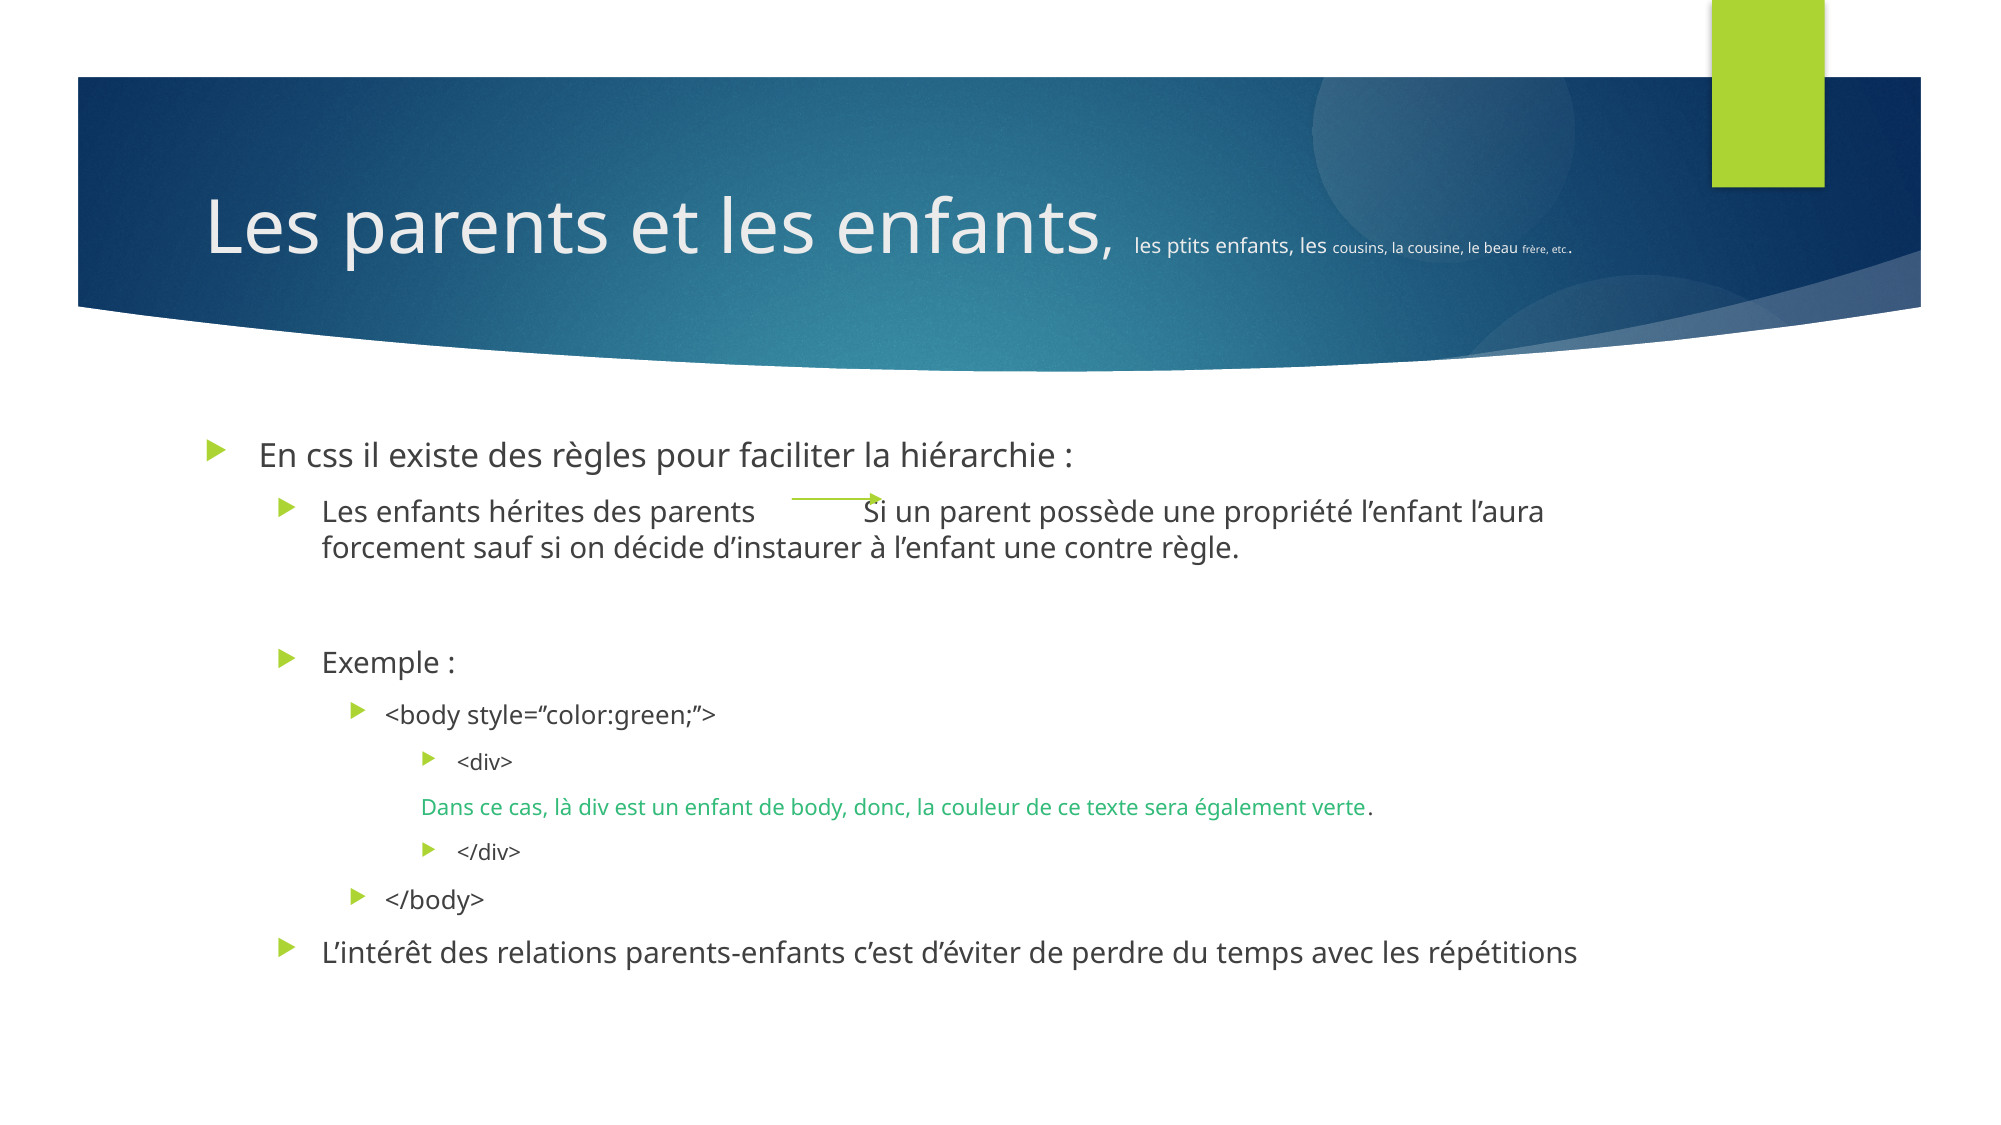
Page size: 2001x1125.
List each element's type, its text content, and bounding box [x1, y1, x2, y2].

list En css il existe des règles pour faciliter la hiérarchie : Les enfants hérites des parents Si un parent possède une propriété l’enfant l’aura forcement sauf si on décide d’instaurer à l’enfant une contre règle. Exemple : <body style=‘’color:green;’’> <div> Dans ce cas, là div est un enfant de body, donc, la couleur de ce texte sera également verte. </div> </body> L’intérêt des relations parents-enfants c’est d’éviter de perdre du temps avec les répétitions [189, 427, 1627, 988]
title Les parents et les enfants, les ptits enfants, les cousins, la cousine, le beau frère, etc.. [189, 165, 1627, 282]
